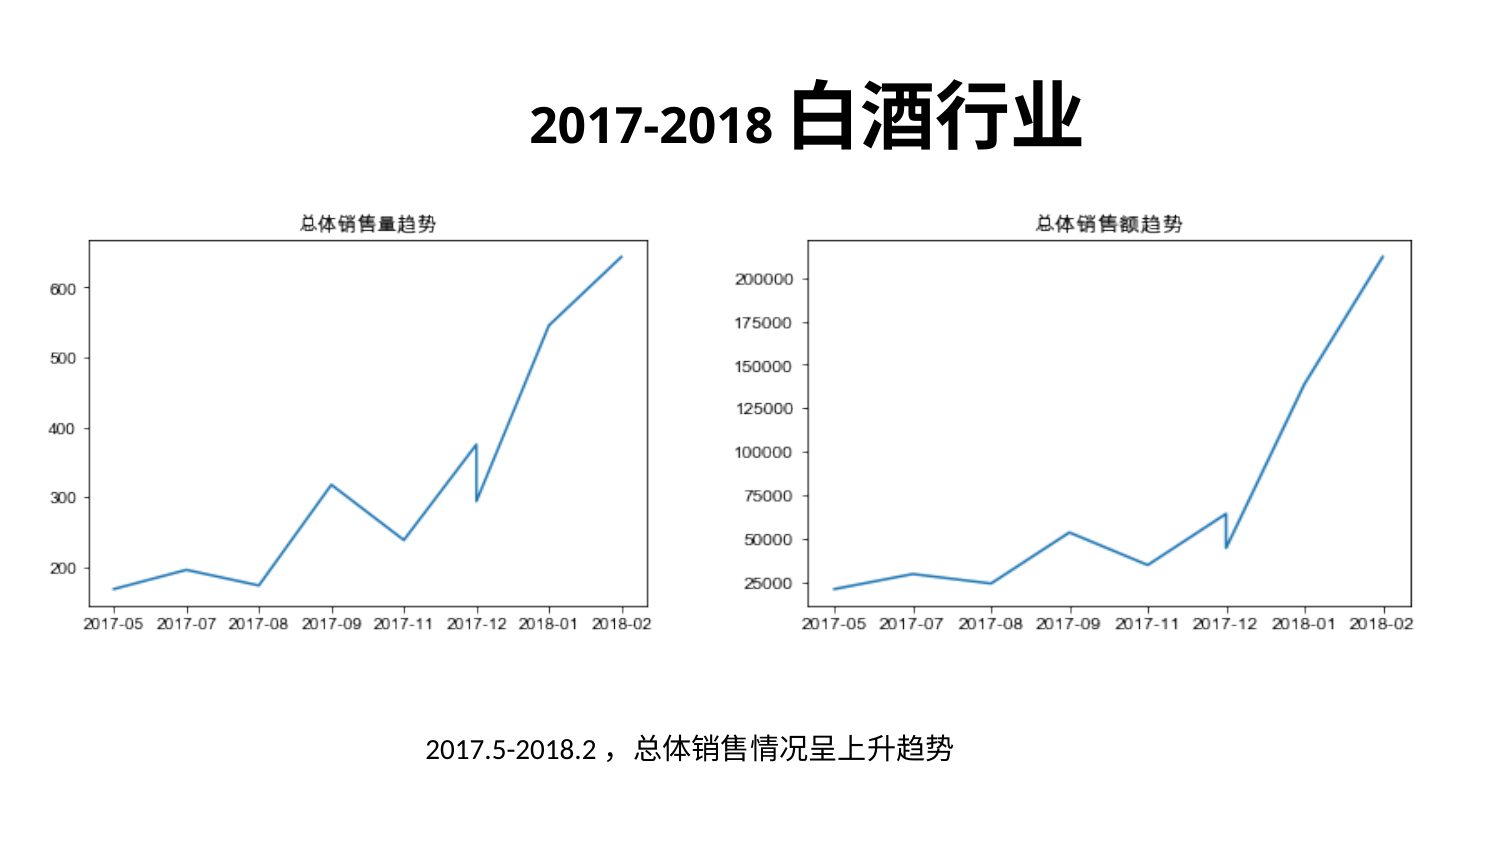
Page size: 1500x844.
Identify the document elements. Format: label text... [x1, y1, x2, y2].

text_box 2017-2018白酒行业 [453, 18, 1162, 165]
picture [36, 203, 664, 645]
picture [721, 203, 1429, 645]
text_box 2017.5-2018.2，总体销售情况呈上升趋势 [410, 723, 970, 773]
